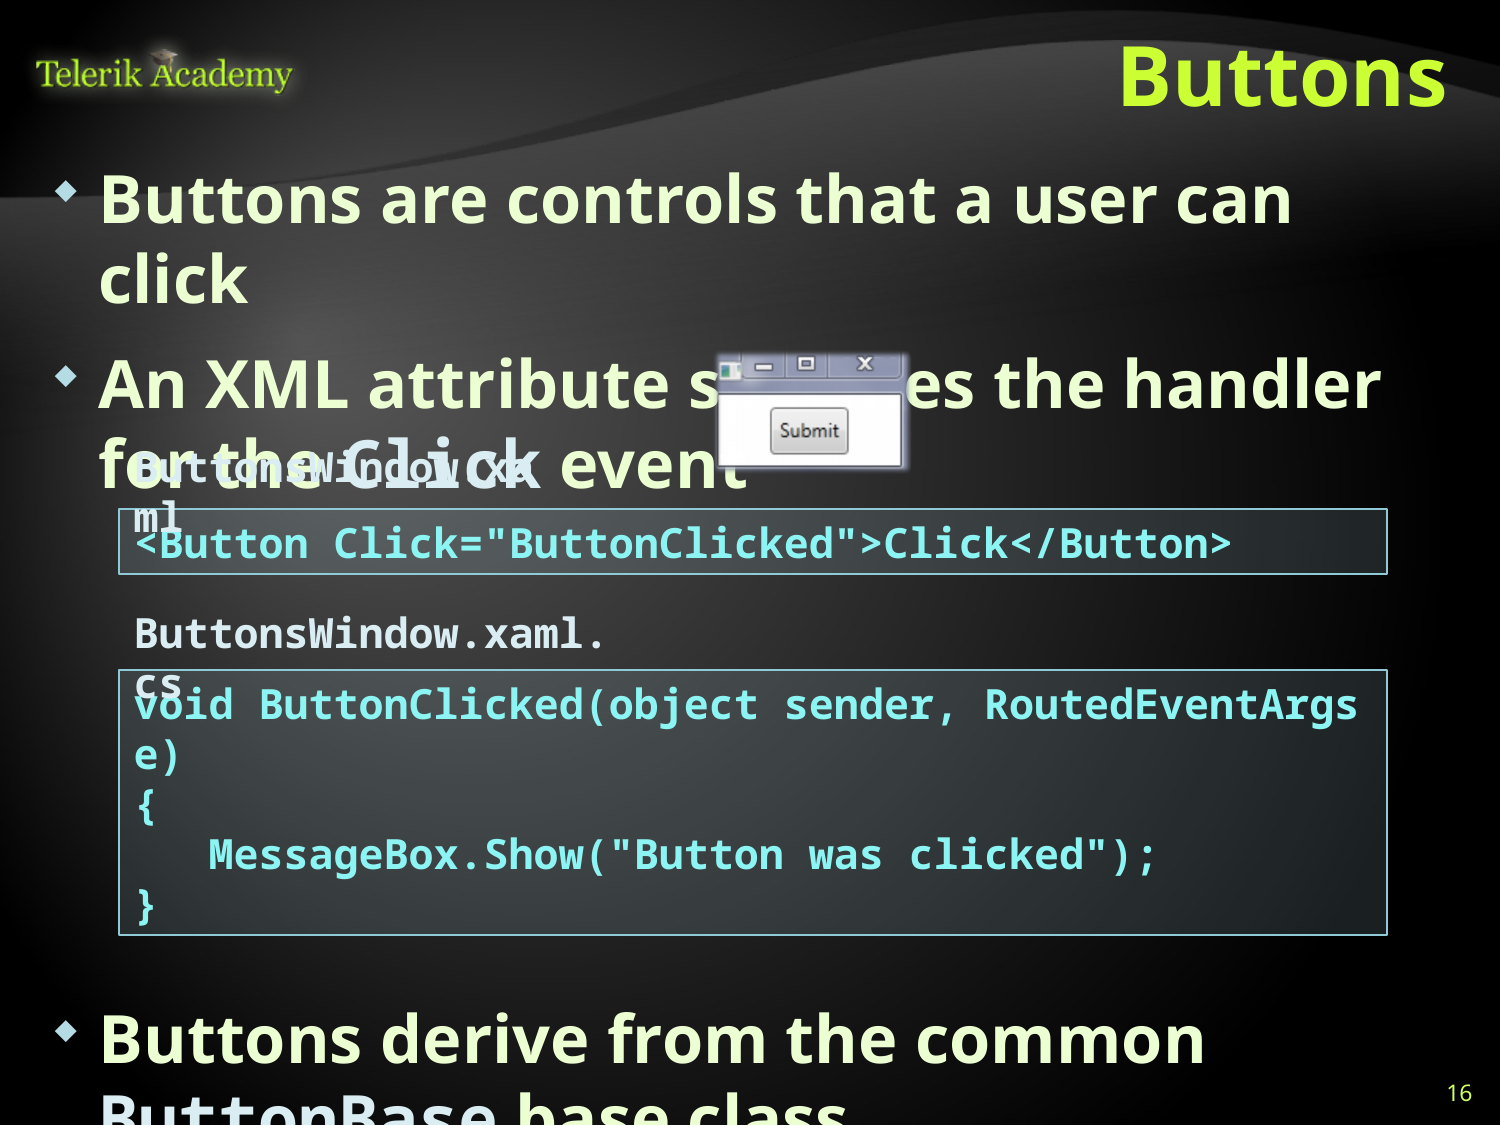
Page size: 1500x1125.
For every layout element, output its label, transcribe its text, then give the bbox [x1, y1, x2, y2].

text_box ButtonsWindow.xaml.cs [118, 599, 636, 663]
list Buttons are controls that a user can click An XML attribute specifies the handler for the Click event Buttons derive from the common ButtonBase base class [37, 149, 1463, 1075]
slide_number 16 [1412, 1074, 1488, 1113]
title Buttons [300, 12, 1463, 149]
text_box void ButtonClicked(object sender, RoutedEventArgs e) { MessageBox.Show("Button was clicked"); } [118, 670, 1388, 936]
text_box <Button Click="ButtonClicked">Click</Button> [118, 509, 1388, 575]
text_box ButtonsWindow.xaml [118, 433, 574, 497]
picture [0, 0, 1500, 1125]
